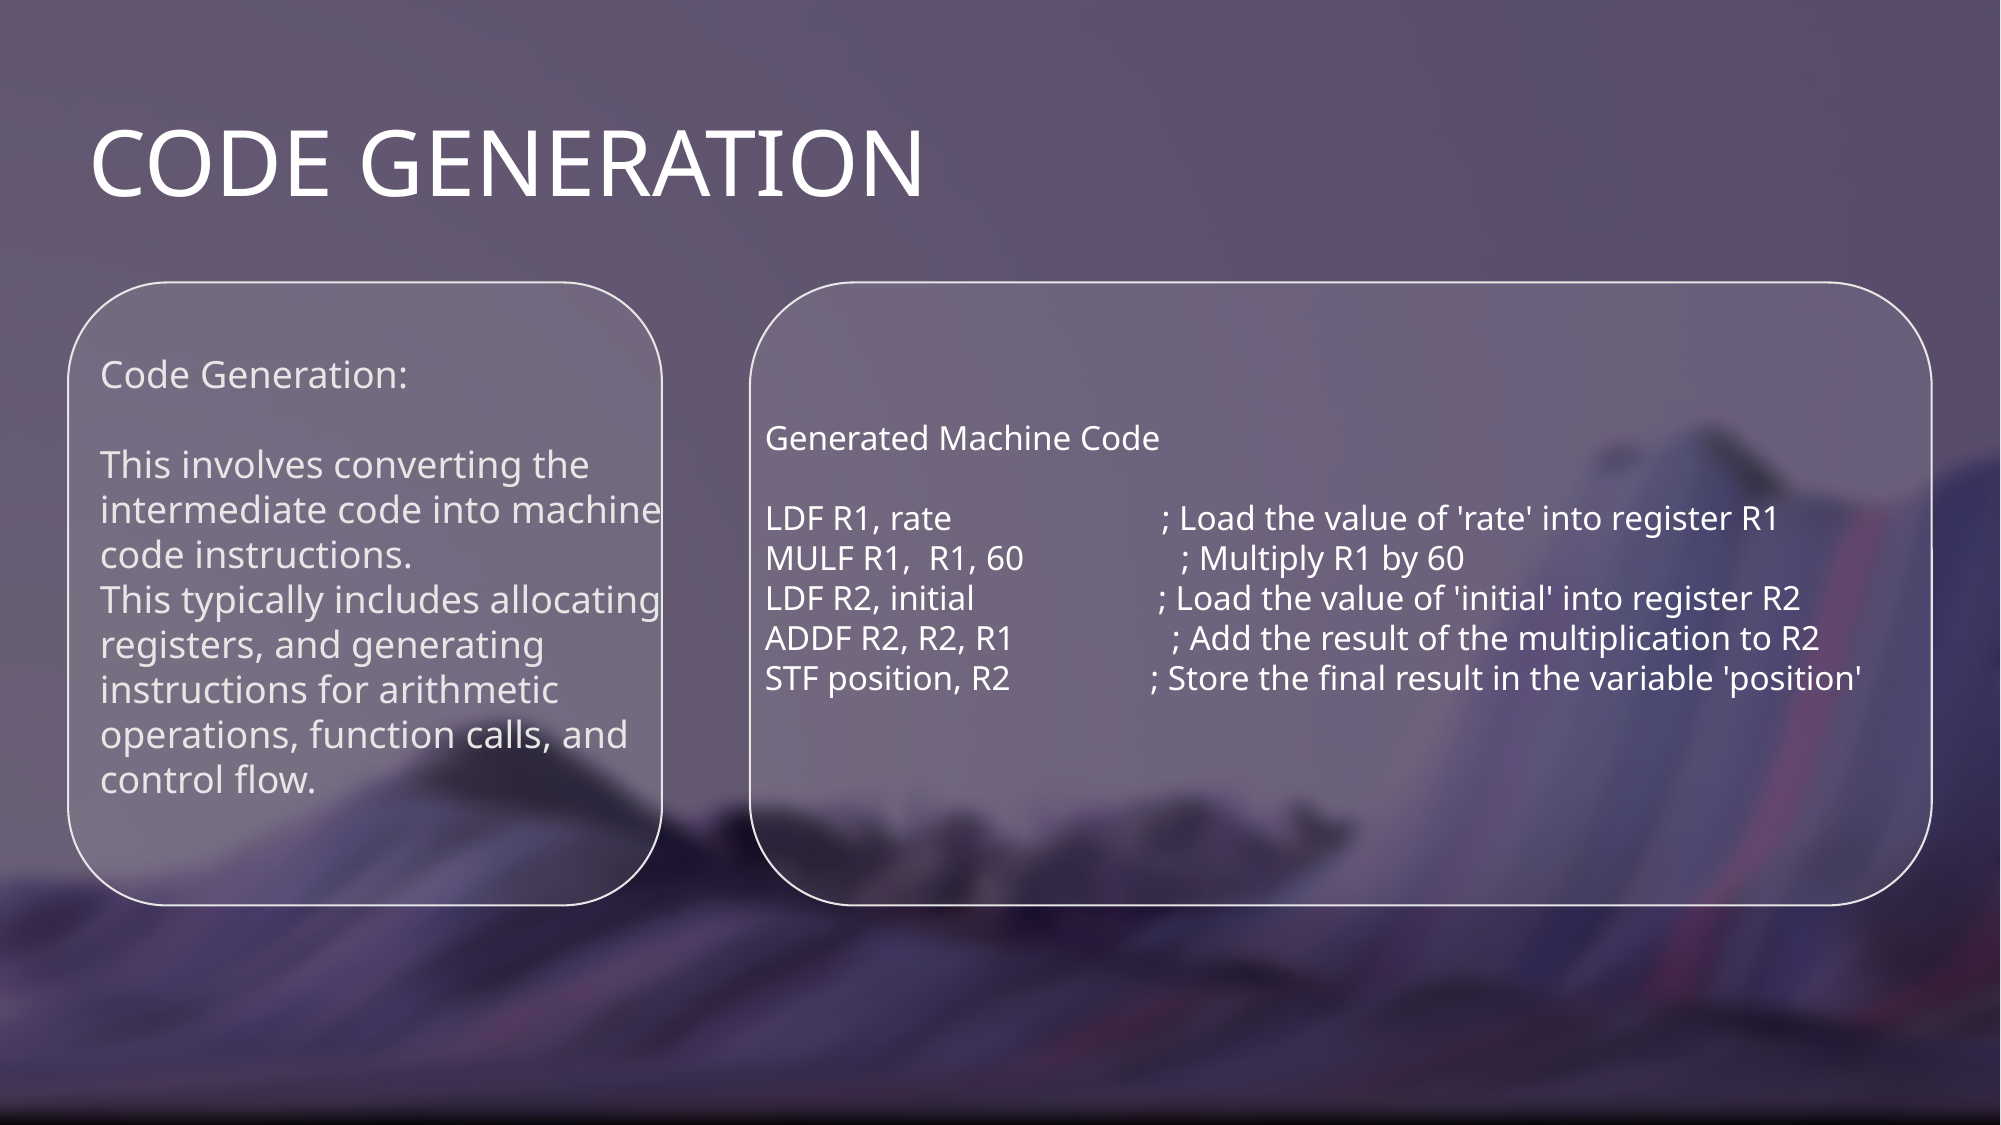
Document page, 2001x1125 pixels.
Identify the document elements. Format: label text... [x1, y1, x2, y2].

text_box [67, 324, 663, 907]
text_box [111, 281, 619, 298]
text_box Generated Machine Code LDF R1, rate ; Load the value of 'rate' into register R1 MULF R1, R1, 60 ; Multiply R1 by 60 LDF R2, initial ; Load the value of 'initial' into register R2 ADDF R2, R2, R1 ; Add the result of the multiplication to R2 STF position, R2 ; Store the final result in the variable 'position' [750, 410, 2000, 1094]
text_box [748, 281, 1933, 817]
title CODE GENERATION [68, 97, 1544, 223]
text_box Code Generation: This involves converting the intermediate code into machine code instructions. This typically includes allocating registers, and generating instructions for arithmetic operations, function calls, and control flow. [85, 298, 679, 797]
picture [0, 0, 2001, 1125]
